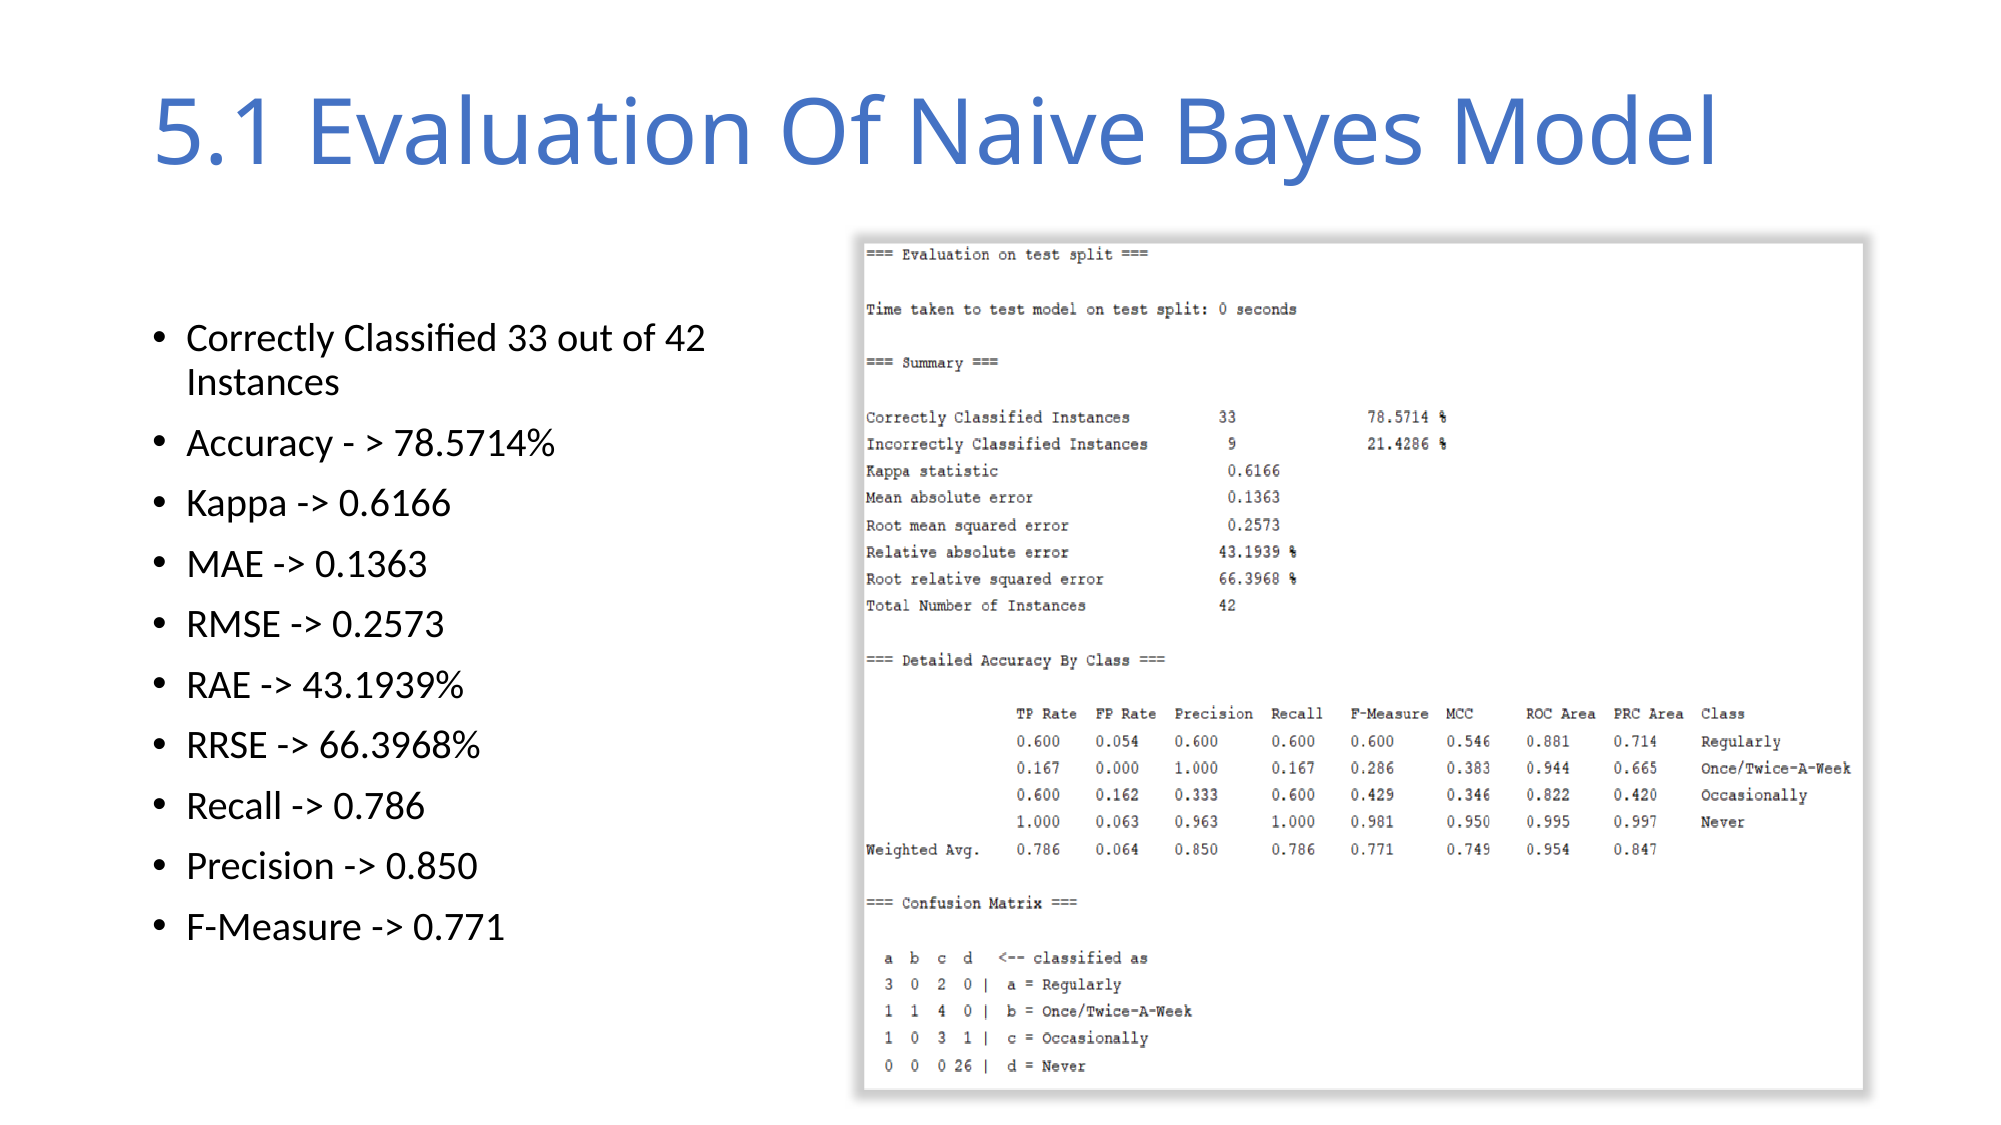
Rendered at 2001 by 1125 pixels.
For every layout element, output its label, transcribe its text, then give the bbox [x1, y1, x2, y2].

title 5.1 Evaluation Of Naive Bayes Model [137, 26, 1863, 244]
list Correctly Classified 33 out of 42 Instances Accuracy - > 78.5714% Kappa -> 0.6166 MAE -> 0.1363 RMSE -> 0.2573 RAE -> 43.1939% RRSE -> 66.3968% Recall -> 0.786 Precision -> 0.850 F-Measure -> 0.771 [137, 244, 848, 958]
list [864, 243, 1863, 1090]
